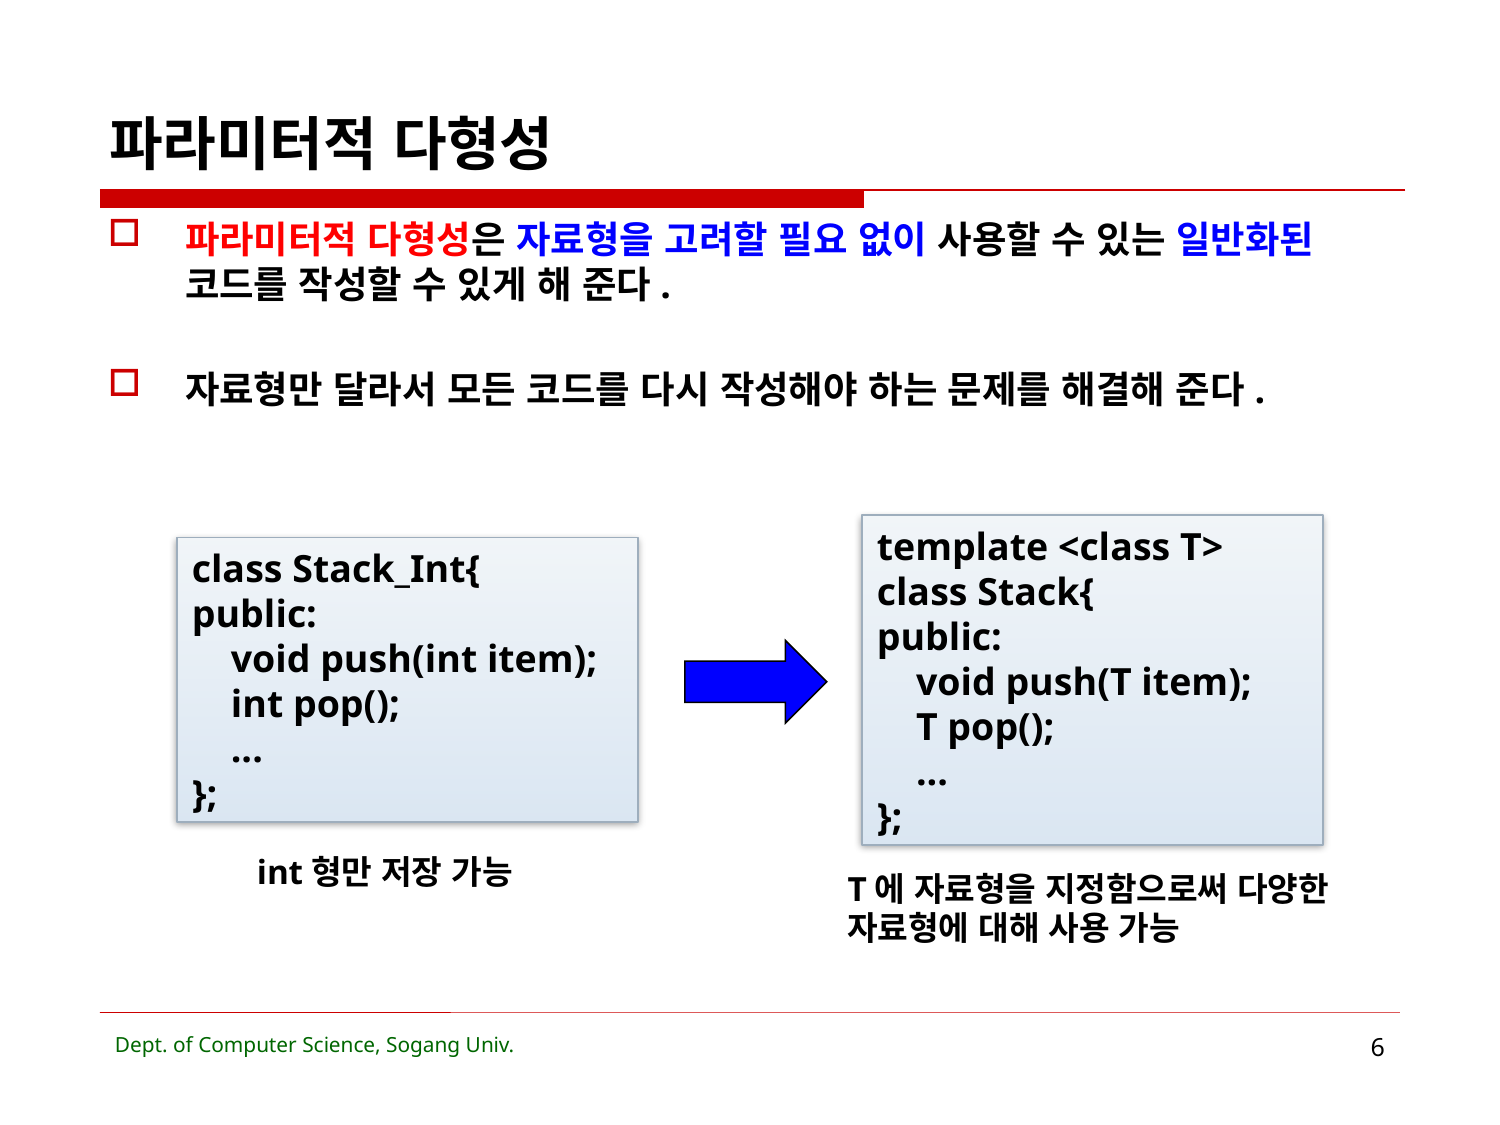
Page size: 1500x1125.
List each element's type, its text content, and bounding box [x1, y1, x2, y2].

slide_number Dept. of Computer Science, Sogang Univ. [99, 1024, 703, 1103]
text_box [684, 640, 827, 724]
title 파라미터적 다형성 [94, 50, 1407, 185]
text_box T에 자료형을 지정함으로써 다양한 자료형에 대해 사용 가능 [832, 860, 1353, 955]
list 파라미터적 다형성은 자료형을 고려할 필요 없이 사용할 수 있는 일반화된 코드를 작성할 수 있게 해 준다. 자료형만 달라서 모든 코드를 다시 작성해야 하는 문제를 해결해 준다. [92, 208, 1406, 988]
text_box int형만 저장 가능 [242, 843, 573, 899]
slide_number 6 [1074, 1024, 1400, 1103]
text_box template <class T> class Stack{ public: void push(T item); T pop(); ... }; [861, 514, 1324, 846]
text_box class Stack_Int{ public: void push(int item); int pop(); ... }; [176, 537, 639, 823]
